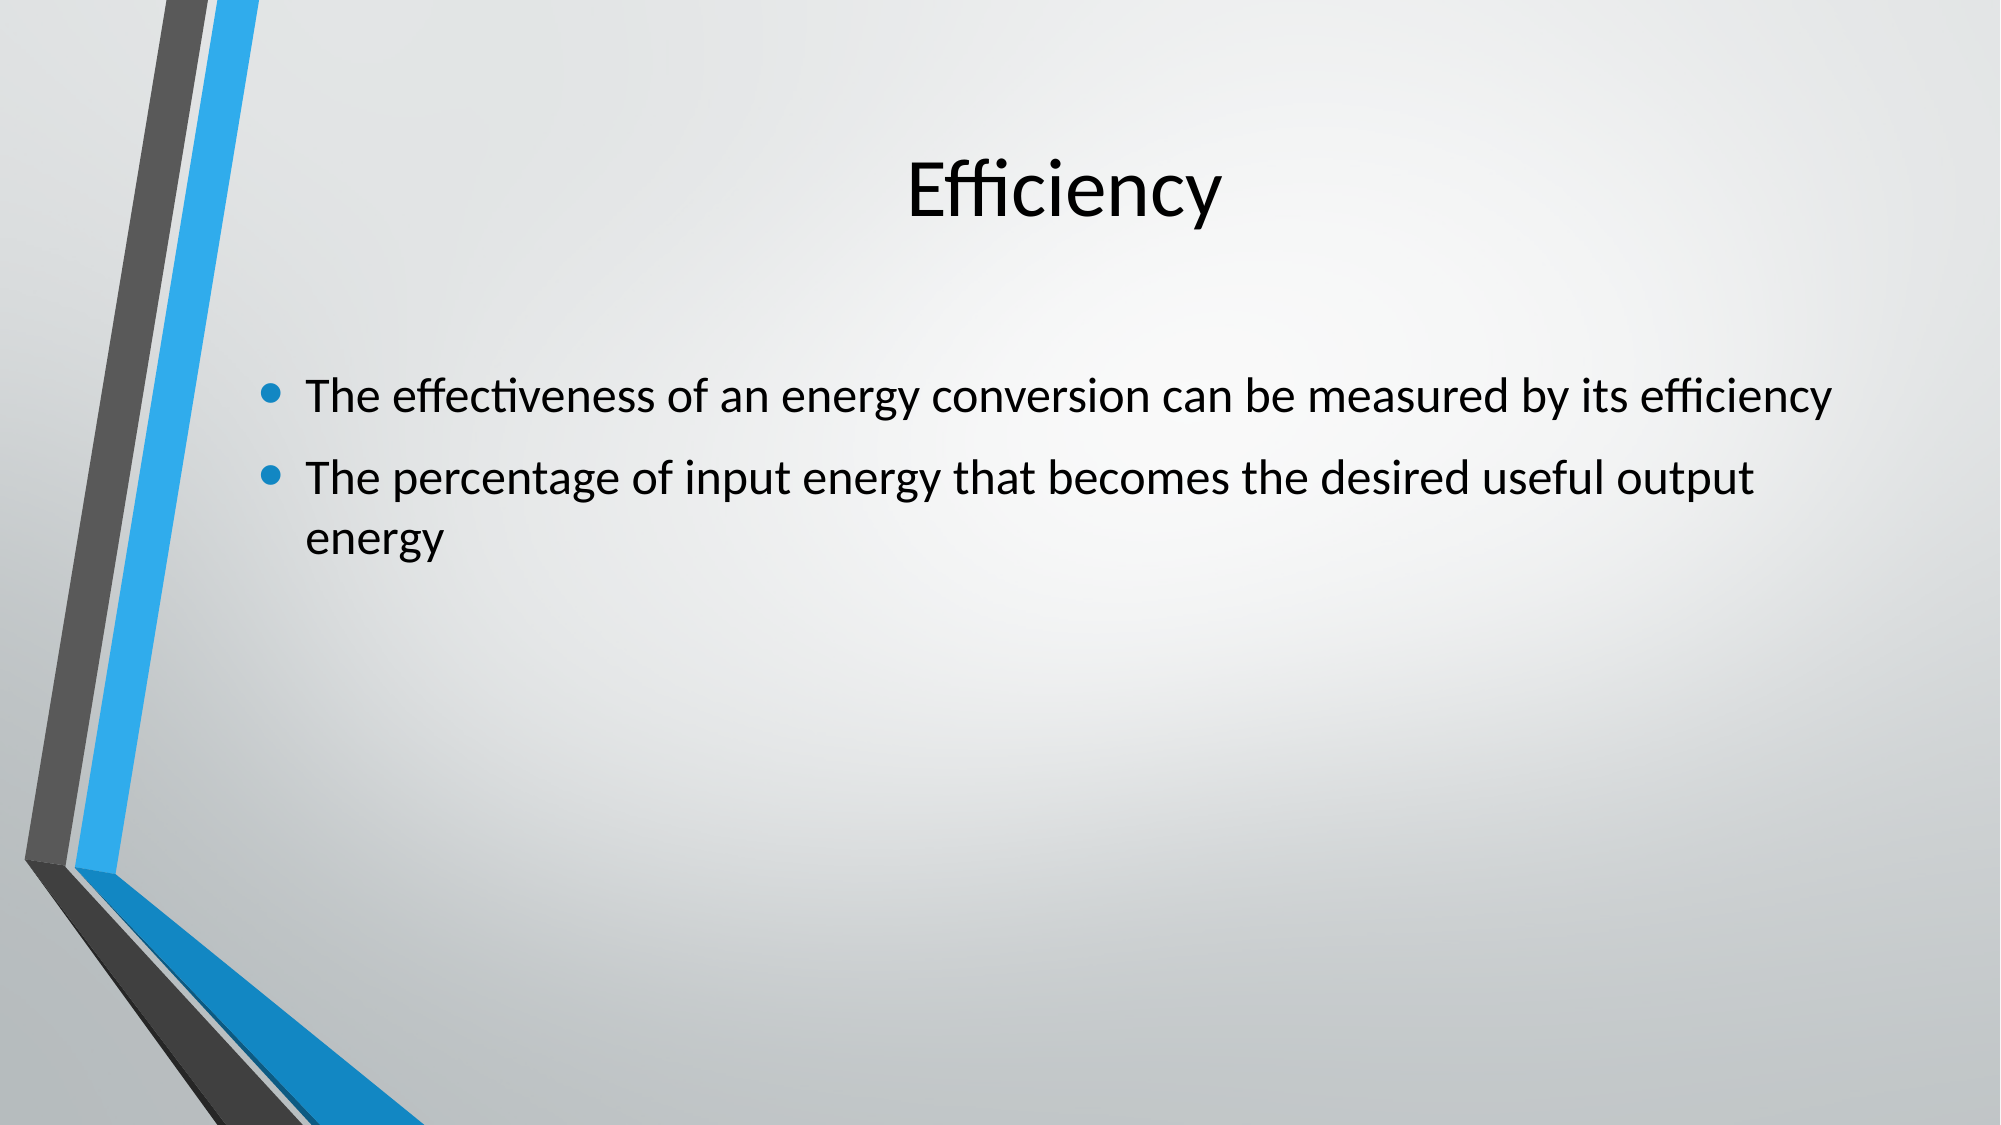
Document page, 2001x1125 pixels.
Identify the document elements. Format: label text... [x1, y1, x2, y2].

title Efficiency [243, 112, 1887, 253]
